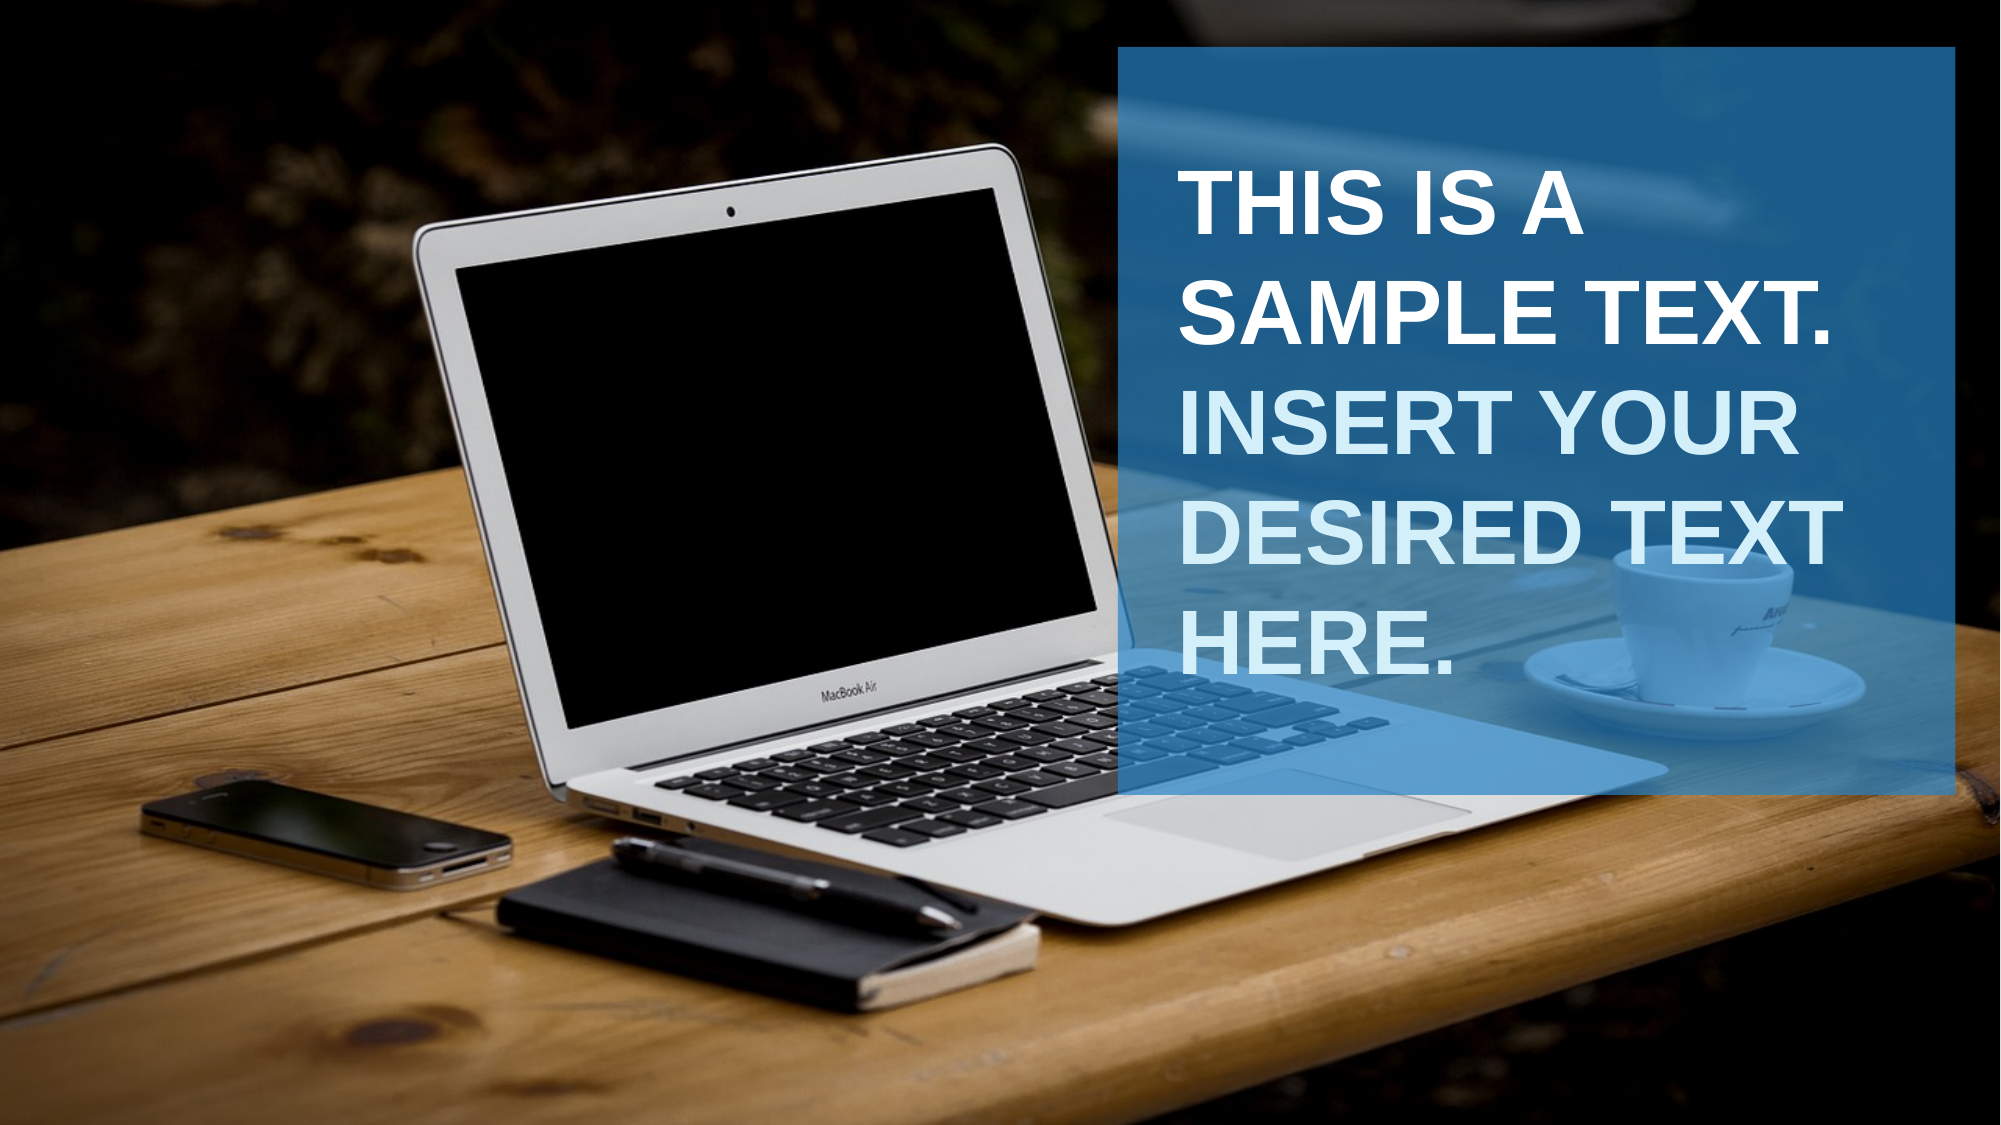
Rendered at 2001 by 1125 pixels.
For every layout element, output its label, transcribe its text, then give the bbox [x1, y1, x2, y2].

text_box This is a sample text. Insert your desired text here. [1162, 135, 1911, 700]
picture [0, 0, 2001, 1125]
text_box [1117, 46, 1956, 796]
